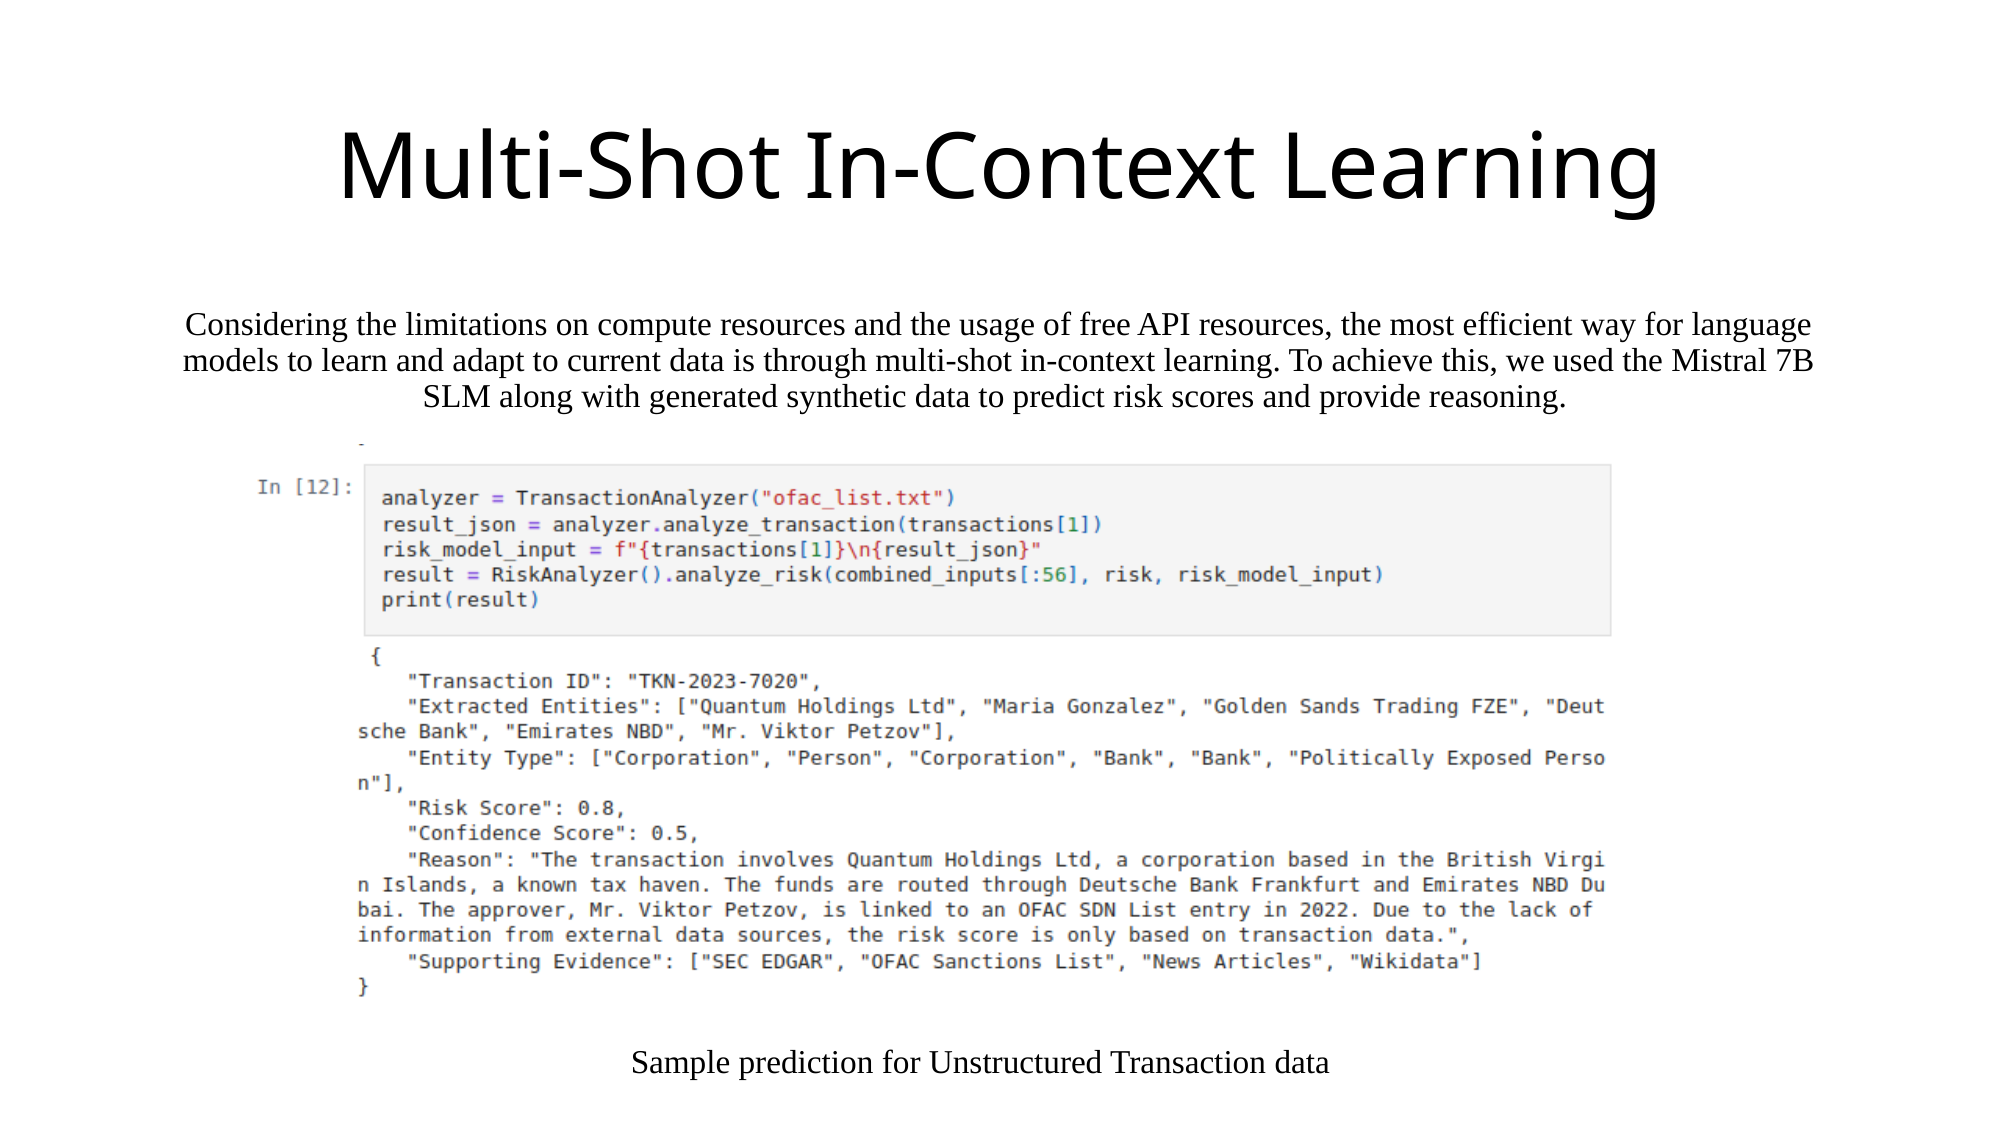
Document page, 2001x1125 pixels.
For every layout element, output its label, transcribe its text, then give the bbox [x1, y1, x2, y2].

text_box Sample prediction for Unstructured Transaction data [114, 1033, 1848, 1088]
picture [249, 444, 1640, 1015]
list Considering the limitations on compute resources and the usage of free API resources, the most efficient way for language models to learn and adapt to current data is through multi-shot in-context learning. To achieve this, we used the Mistral 7B SLM along with generated synthetic data to predict risk scores and provide reasoning. [137, 299, 1863, 1014]
title Multi-Shot In-Context Learning [137, 59, 1863, 278]
